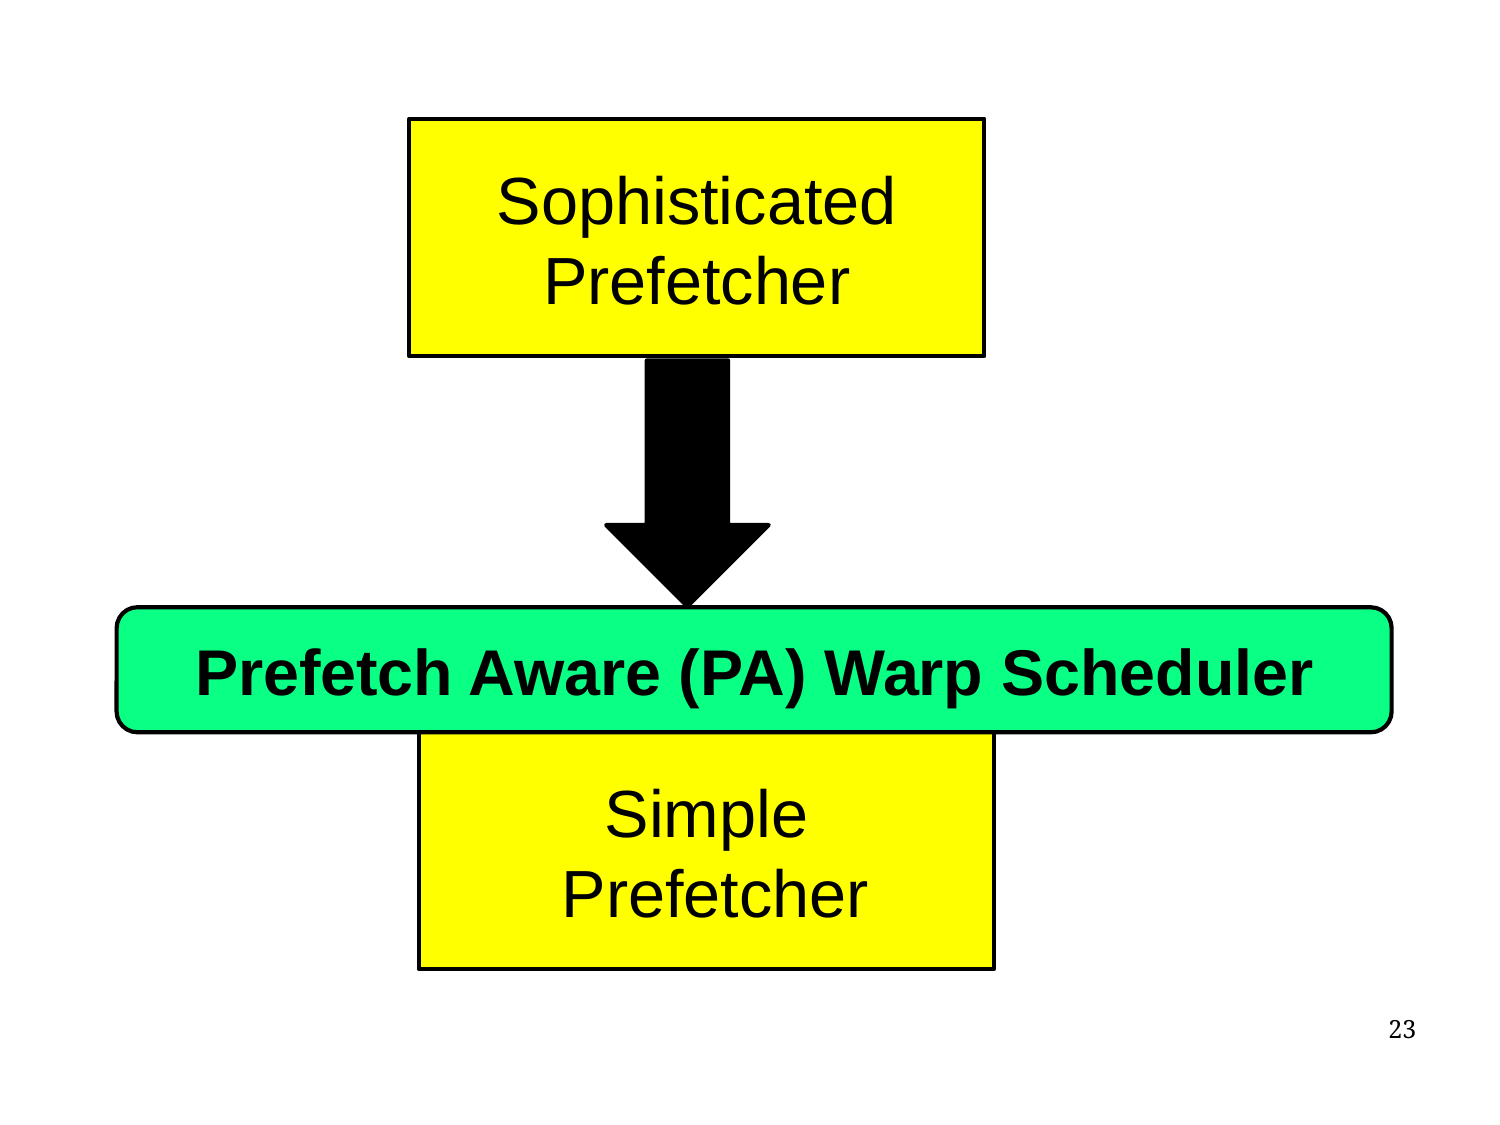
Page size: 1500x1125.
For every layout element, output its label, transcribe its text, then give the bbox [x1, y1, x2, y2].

text_box Simple Prefetcher [417, 735, 996, 971]
text_box Sophisticated Prefetcher [407, 117, 986, 358]
text_box [604, 358, 771, 605]
slide_number 23 [1080, 980, 1432, 1056]
text_box Prefetch Aware (PA) Warp Scheduler [114, 605, 1394, 735]
